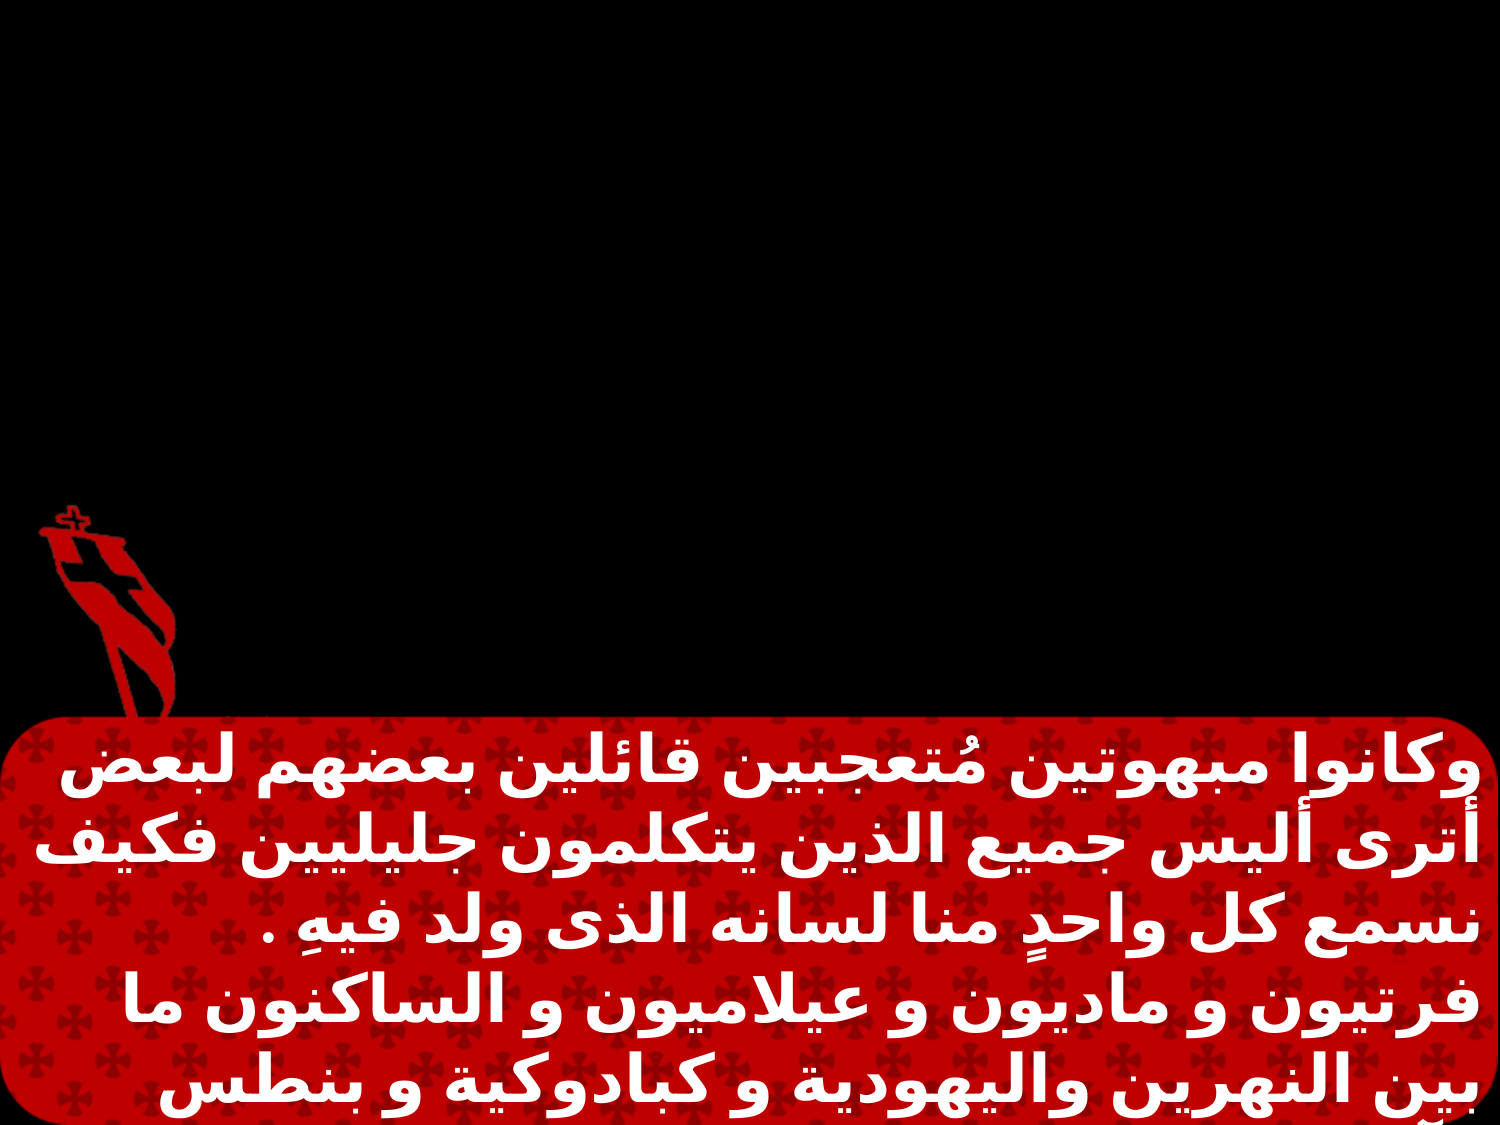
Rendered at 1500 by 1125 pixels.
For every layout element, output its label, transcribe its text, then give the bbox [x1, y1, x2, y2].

text_box وكانوا مبهوتين مُتعجبين قائلين بعضهم لبعض أترى أليس جميع الذين يتكلمون جليليين فكيف نسمع كل واحدٍ منا لسانه الذى ولد فيهِ . فرتيون و ماديون و عيلاميون و الساكنون ما بين النهرين واليهودية و كبادوكية و بنطس وآسيا و فريجية و بمفيلية و مصر و نواحي ليبية القريبة من القيروان . والرومانيون يهودٌ ودخلاءٌ . [0, 708, 1500, 1125]
picture [0, 410, 1498, 708]
